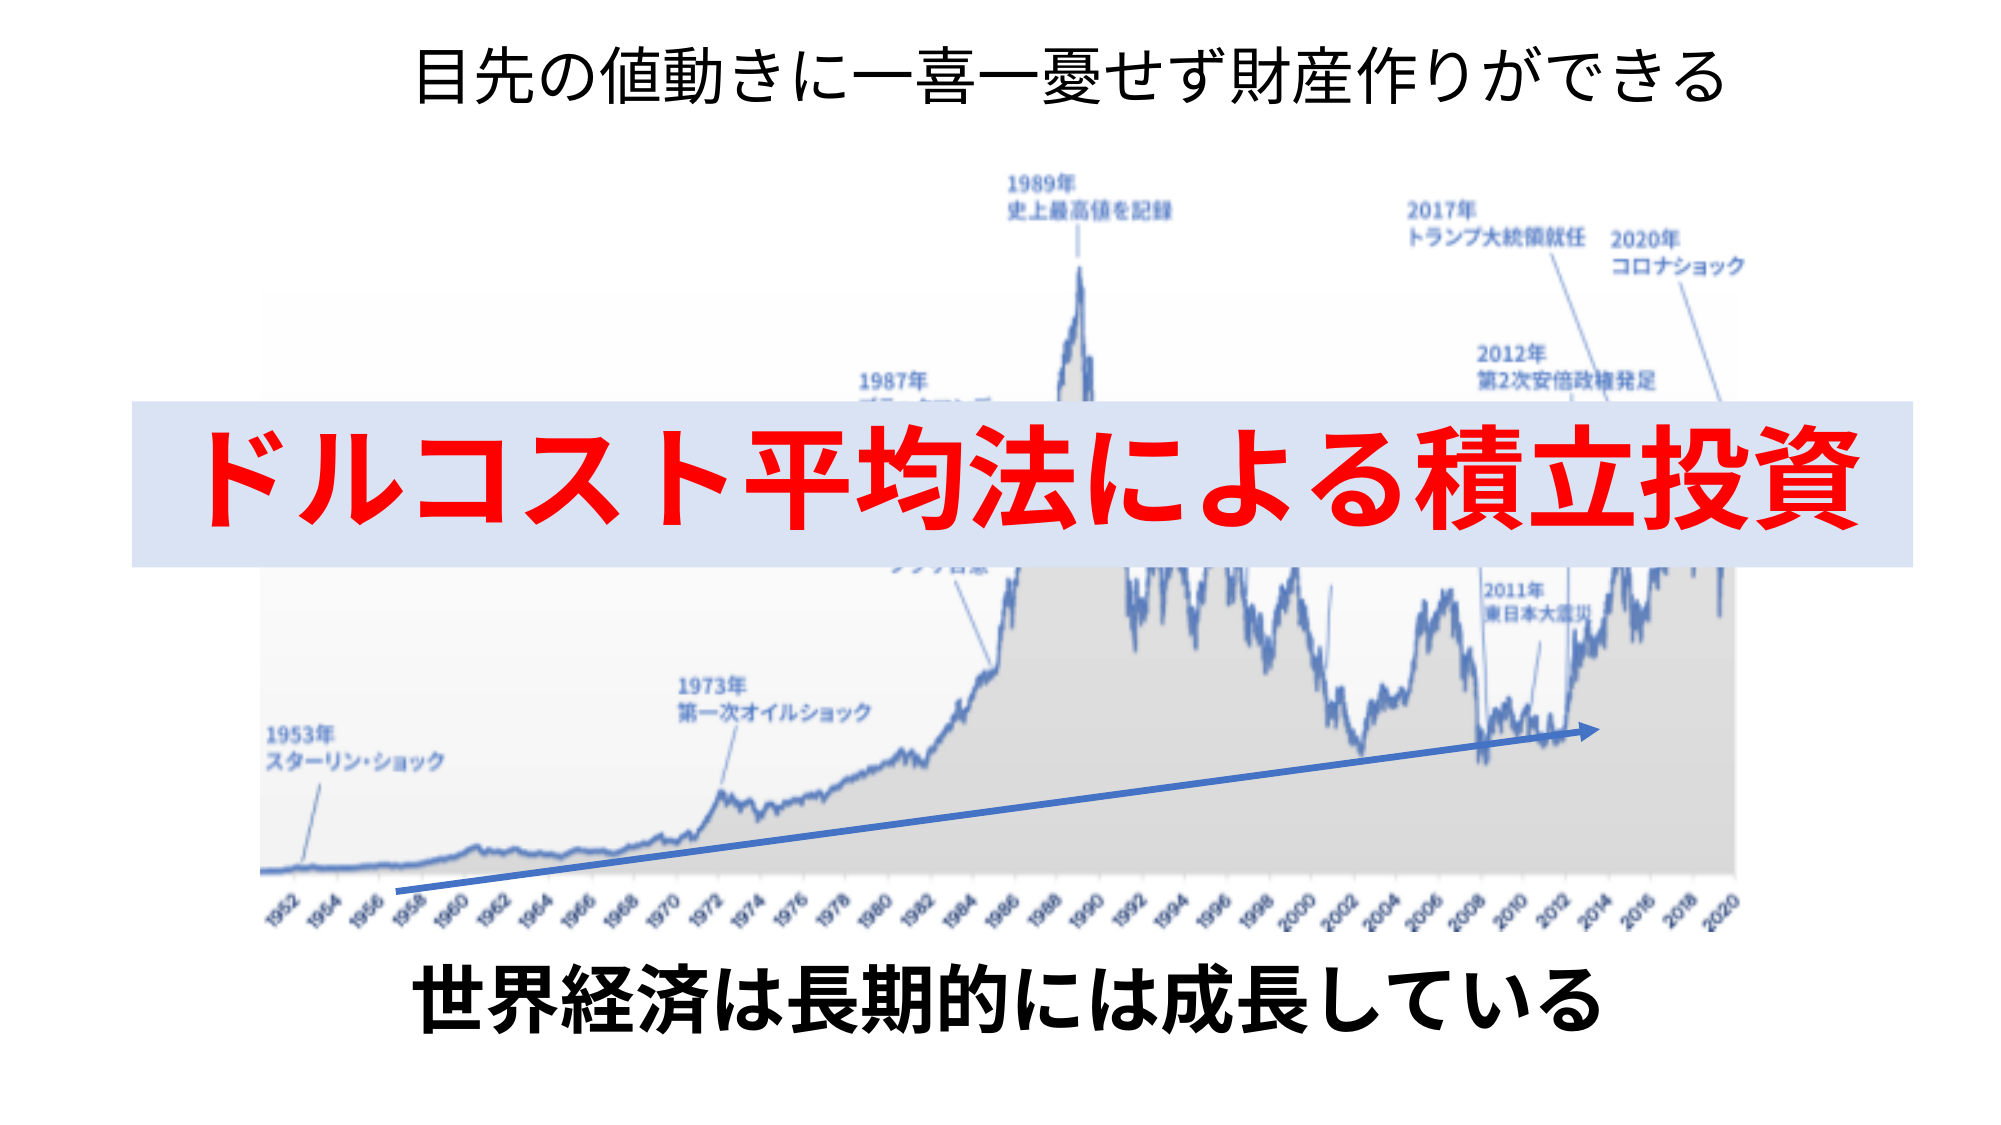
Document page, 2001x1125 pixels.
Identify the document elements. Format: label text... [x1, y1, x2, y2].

text_box ドルコスト平均法による積立投資 [1748, 401, 1914, 568]
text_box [395, 729, 1601, 892]
text_box 目先の値動きに一喜一憂せず財産作りができる [395, 28, 1770, 129]
picture [260, 149, 1748, 932]
text_box ドルコスト平均法による積立投資 [131, 401, 260, 568]
text_box 世界経済は長期的には成長している [395, 952, 1770, 1054]
